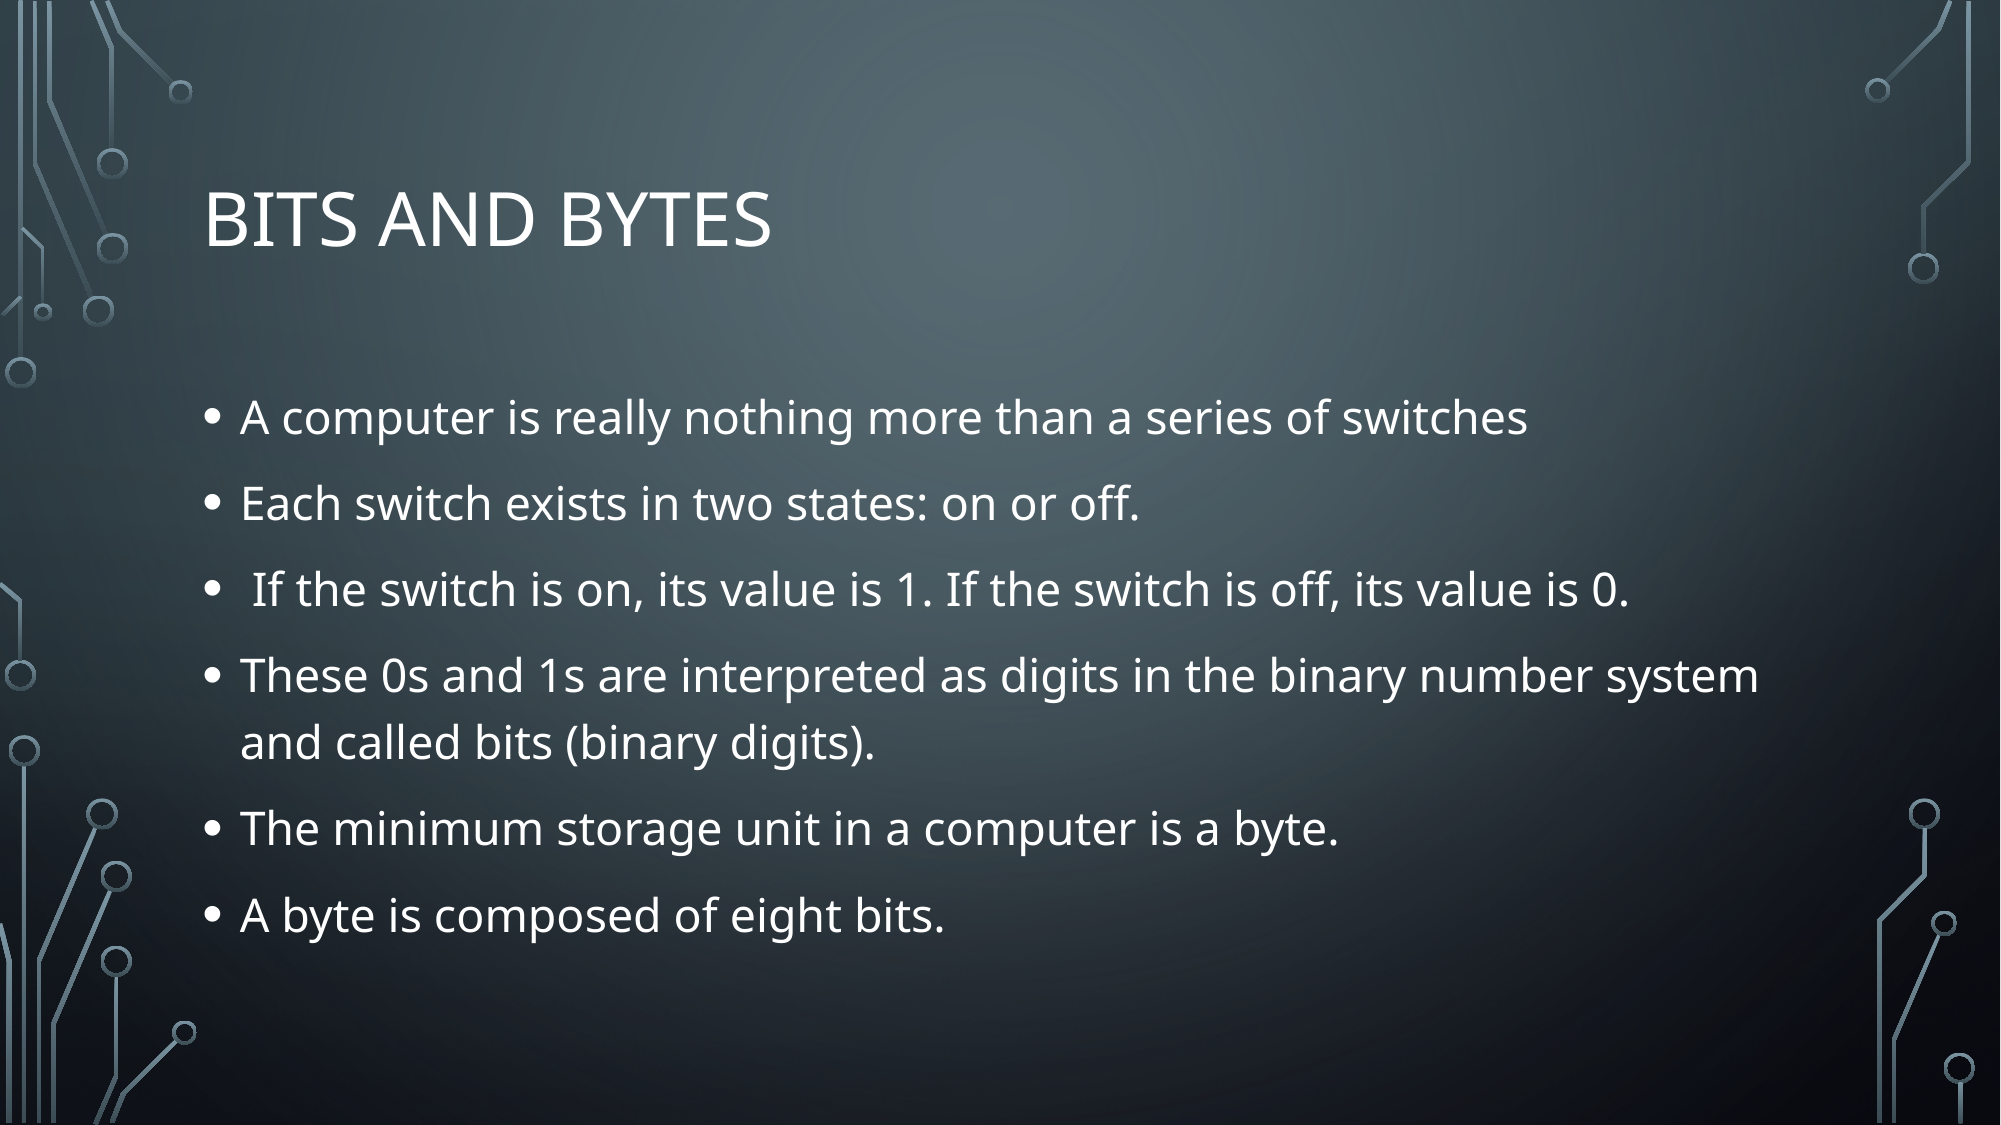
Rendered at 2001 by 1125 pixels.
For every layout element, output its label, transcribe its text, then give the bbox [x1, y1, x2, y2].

list A computer is really nothing more than a series of switches Each switch exists in two states: on or off. If the switch is on, its value is 1. If the switch is off, its value is 0. These 0s and 1s are interpreted as digits in the binary number system and called bits (binary digits). The minimum storage unit in a computer is a byte. A byte is composed of eight bits. [187, 369, 1813, 950]
title Bits and Bytes [187, 101, 1813, 344]
